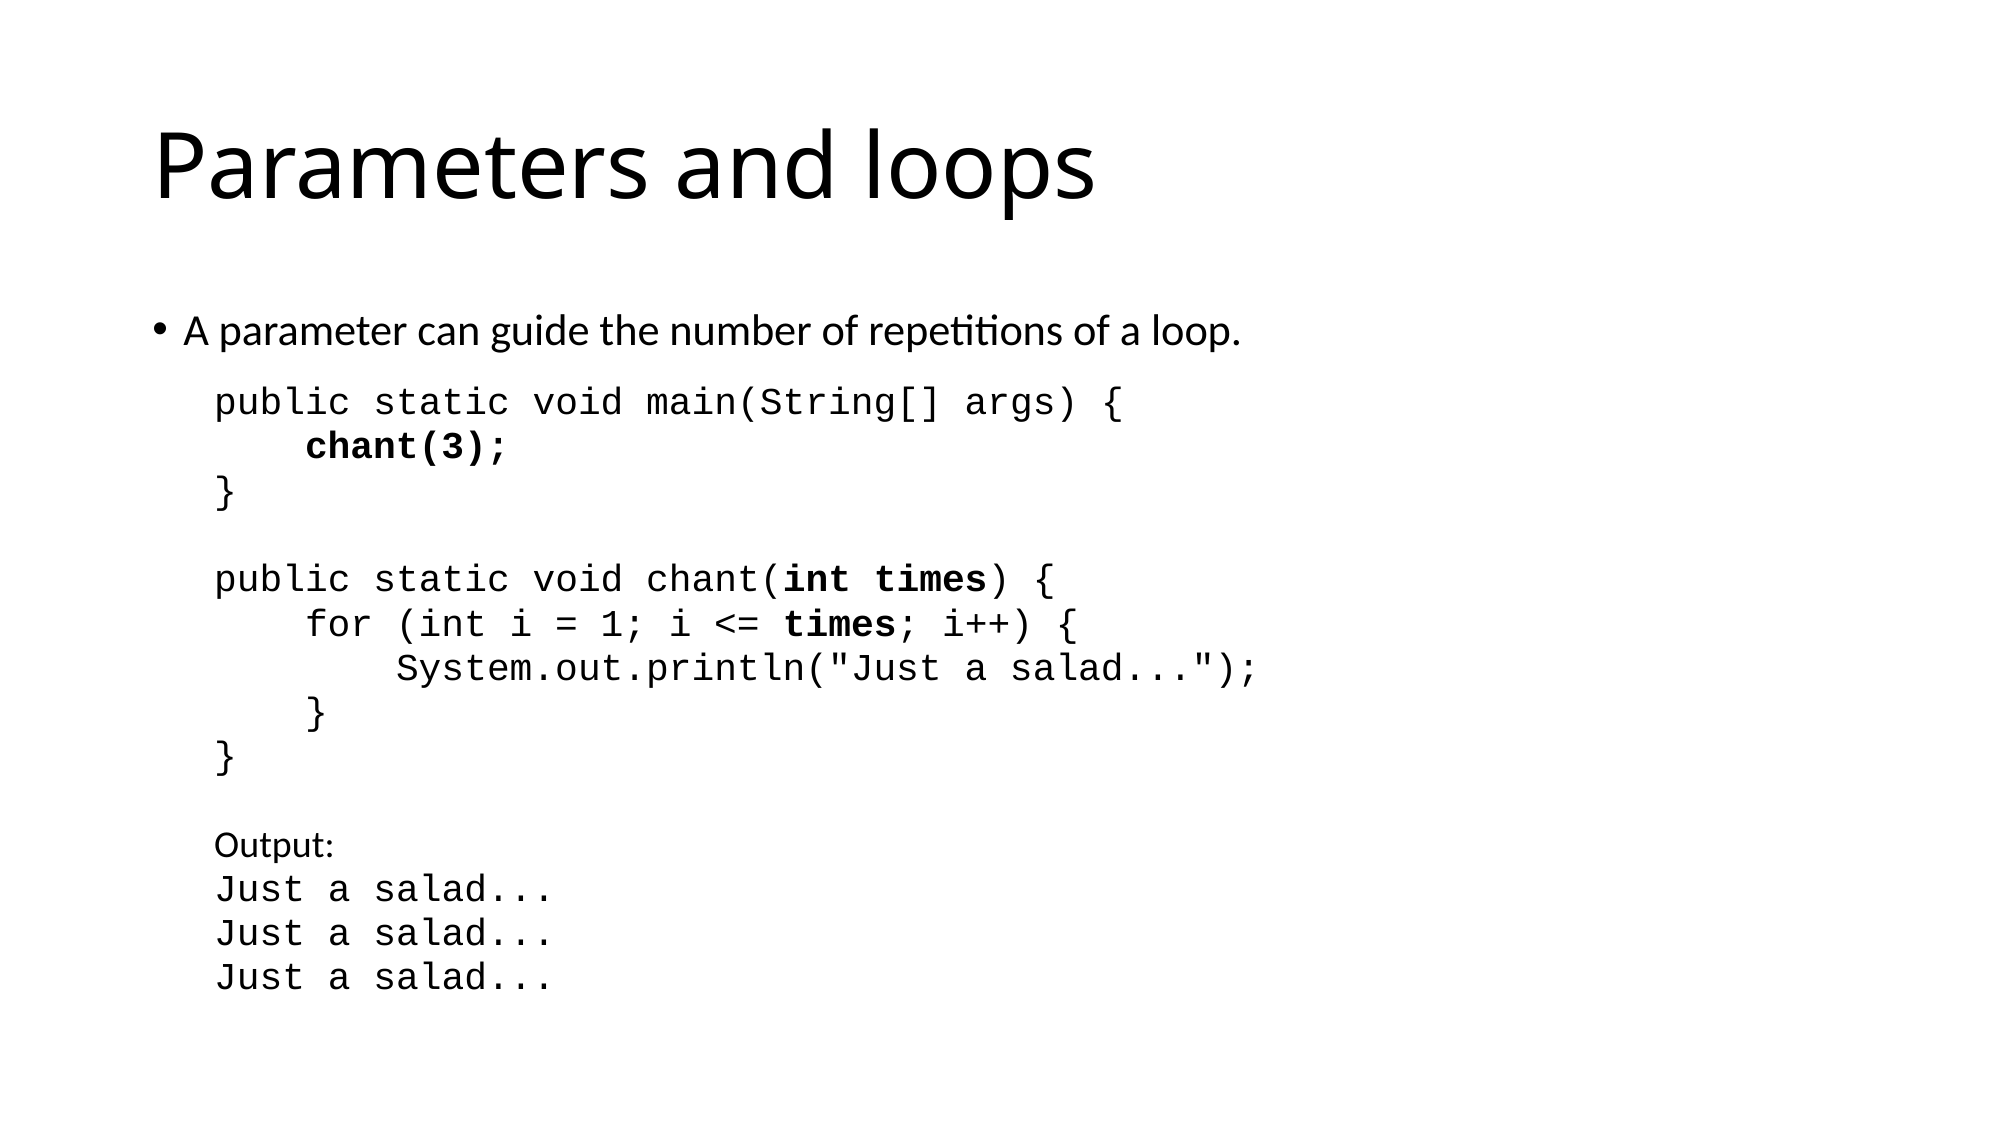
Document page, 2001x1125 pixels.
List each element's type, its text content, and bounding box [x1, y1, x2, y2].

title Parameters and loops [137, 59, 1863, 278]
list A parameter can guide the number of repetitions of a loop. public static void main(String[] args) { chant(3); } public static void chant(int times) { for (int i = 1; i <= times; i++) { System.out.println("Just a salad..."); } } Output: Just a salad... Just a salad... Just a salad... [137, 299, 1863, 1014]
